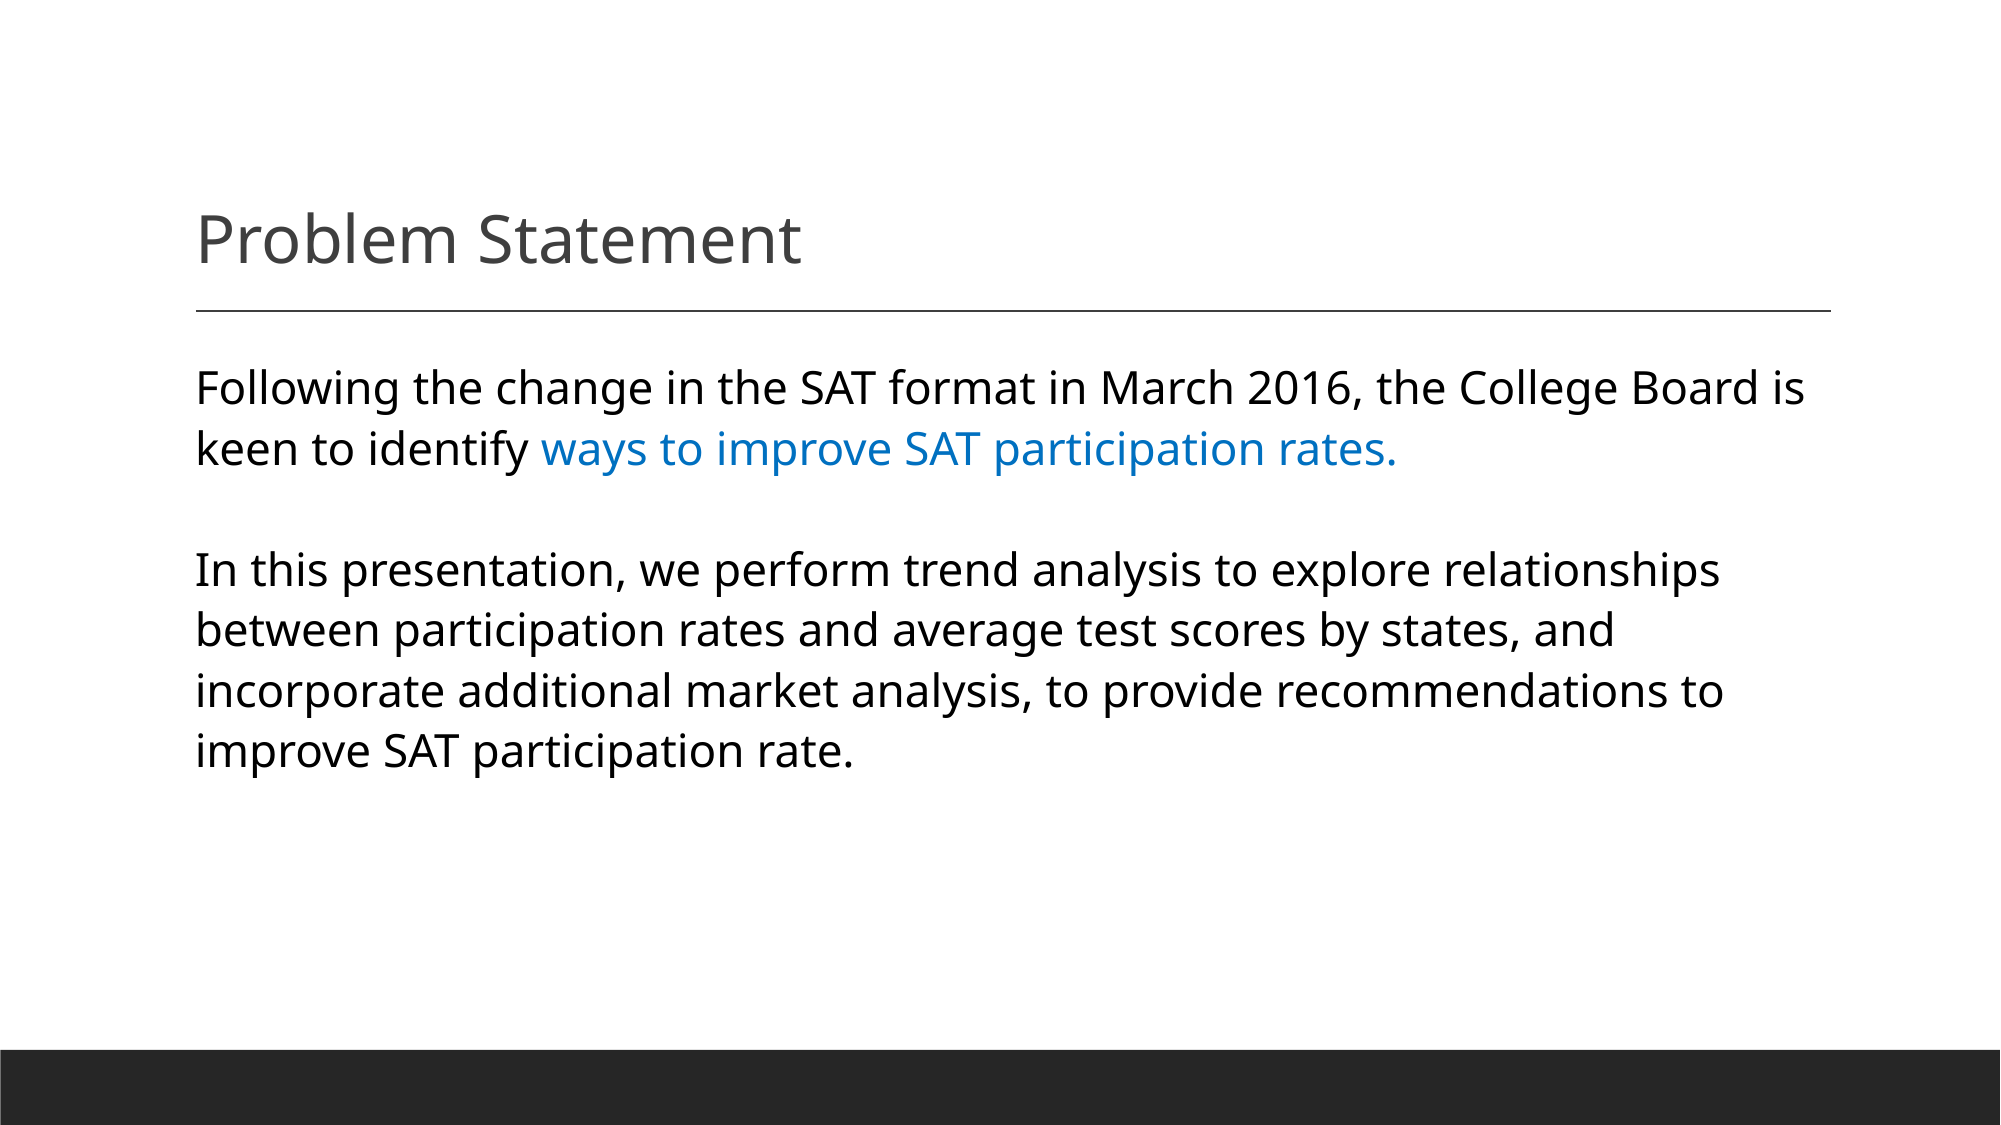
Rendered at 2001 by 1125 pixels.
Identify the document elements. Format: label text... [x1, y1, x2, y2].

title Problem Statement [180, 47, 1830, 285]
list Following the change in the SAT format in March 2016, the College Board is keen to identify ways to improve SAT participation rates. In this presentation, we perform trend analysis to explore relationships between participation rates and average test scores by states, and incorporate additional market analysis, to provide recommendations to improve SAT participation rate. [180, 345, 1830, 963]
